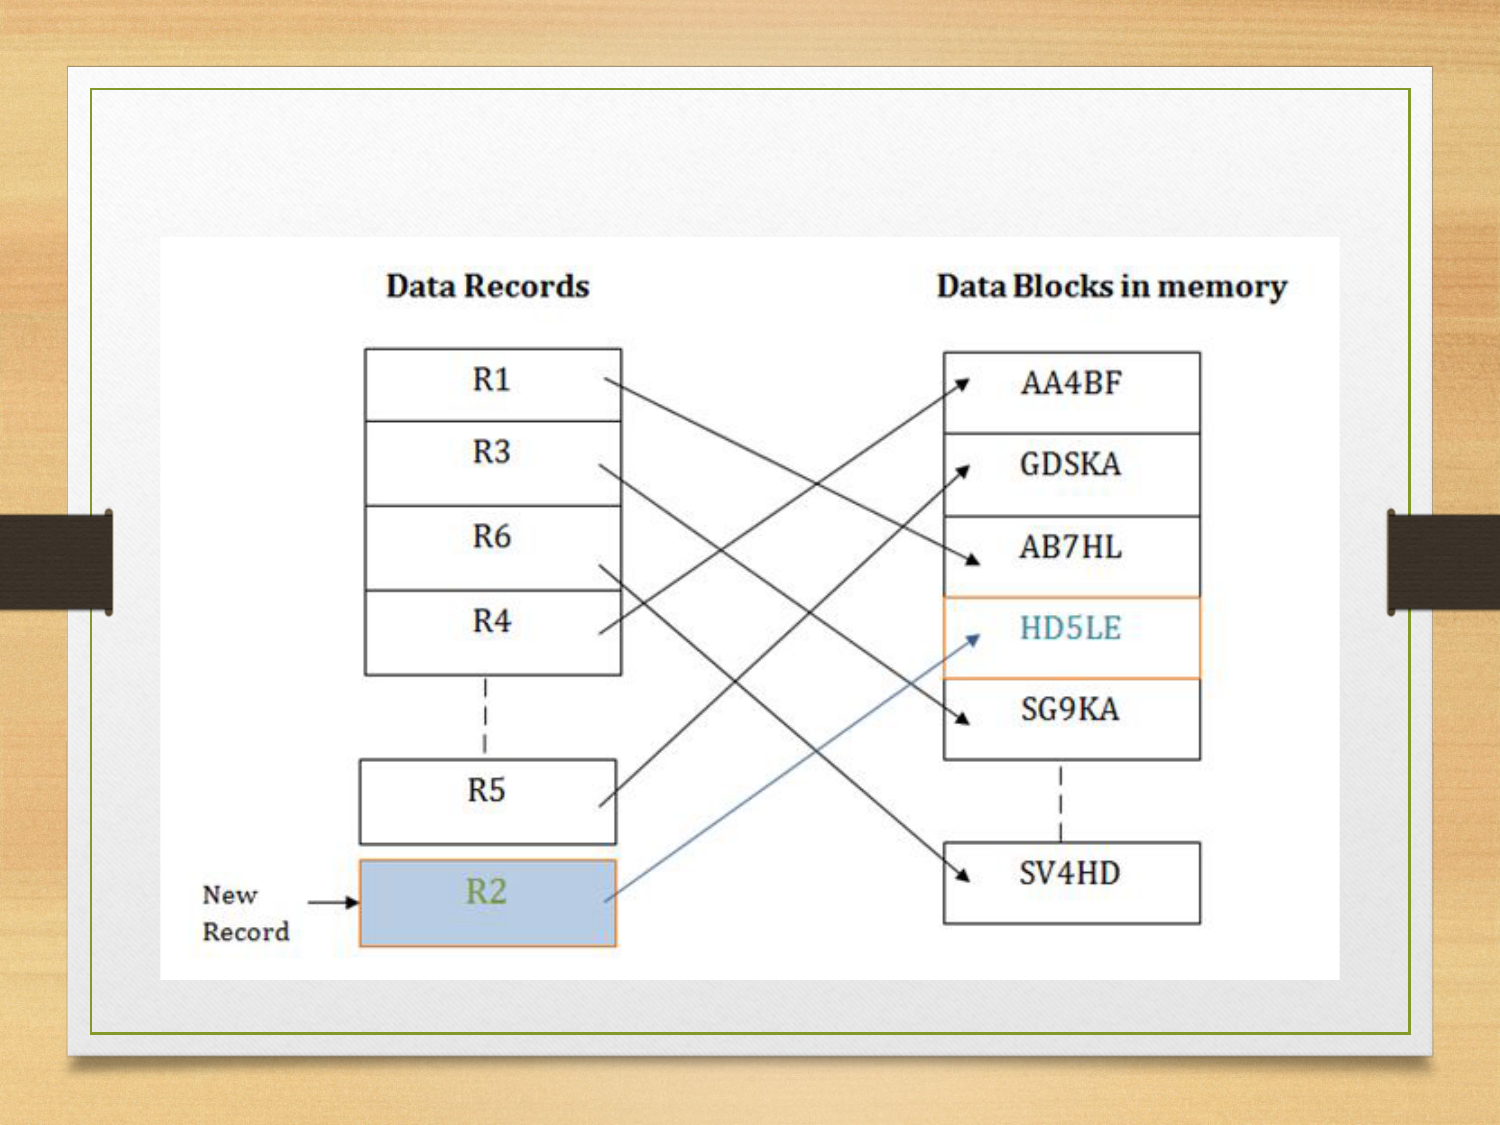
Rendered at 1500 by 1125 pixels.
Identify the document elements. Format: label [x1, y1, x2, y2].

picture [0, 0, 1500, 1125]
list [160, 237, 1340, 981]
